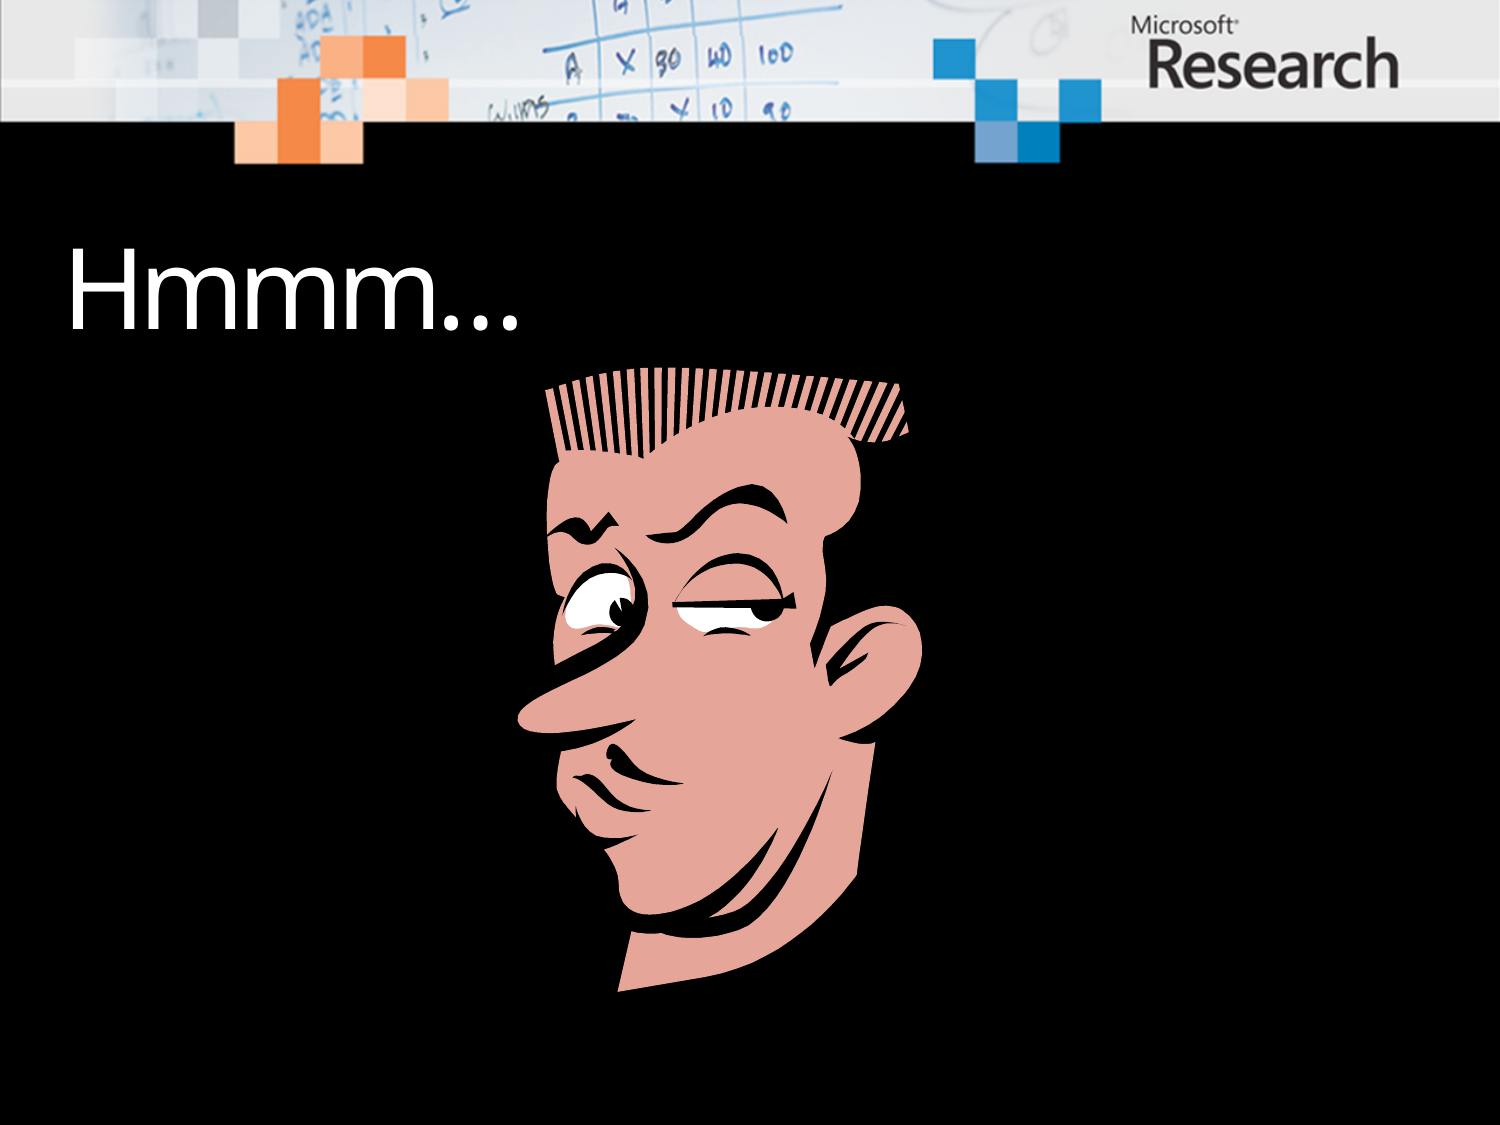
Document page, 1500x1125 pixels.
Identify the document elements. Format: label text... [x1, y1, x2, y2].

title Hmmm… [62, 231, 1438, 356]
picture [0, 0, 1500, 1125]
